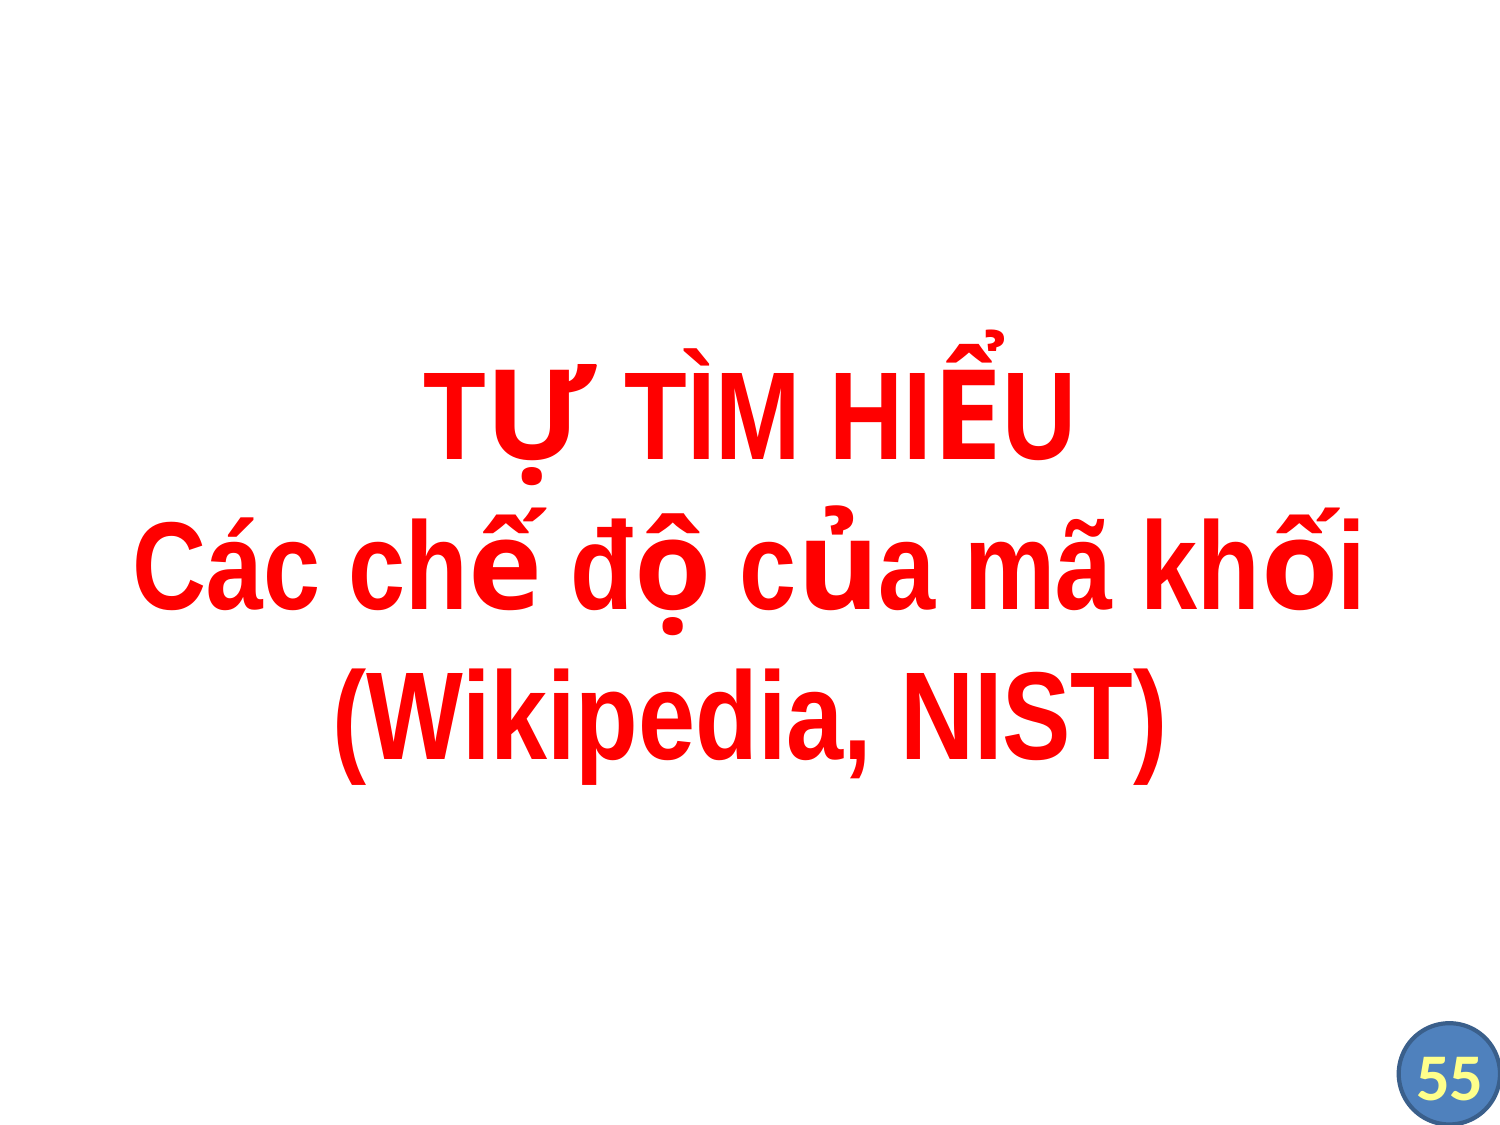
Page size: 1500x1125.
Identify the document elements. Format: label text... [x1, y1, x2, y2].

slide_number 55 [1399, 1023, 1500, 1125]
title TỰ TÌM HIỂU Các chế độ của mã khối (Wikipedia, NIST) [0, 0, 1500, 1125]
